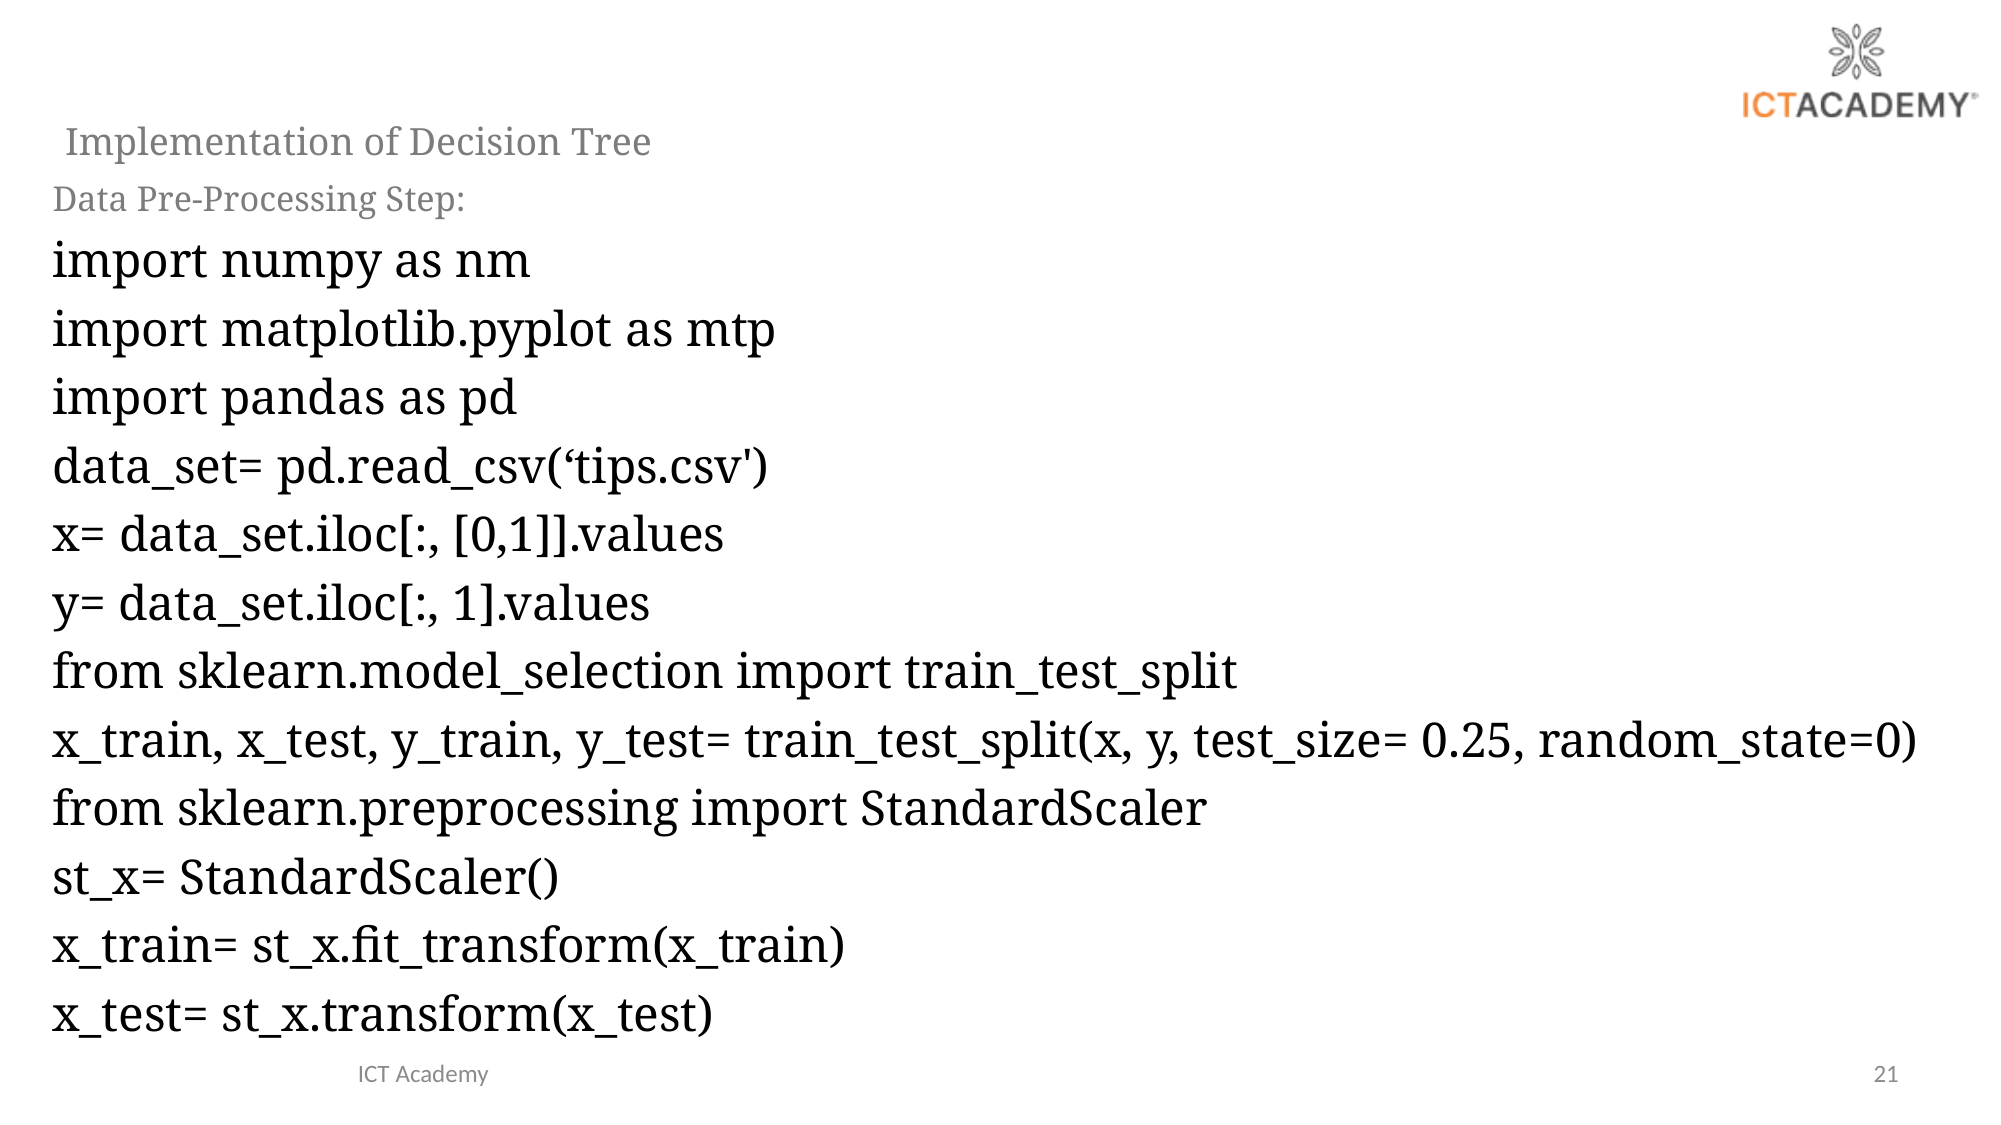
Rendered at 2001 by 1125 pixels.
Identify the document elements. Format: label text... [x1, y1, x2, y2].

list Implementation of Decision Tree Data Pre-Processing Step: import numpy as nm import matplotlib.pyplot as mtp import pandas as pd data_set= pd.read_csv(‘tips.csv') x= data_set.iloc[:, [0,1]].values y= data_set.iloc[:, 1].values from sklearn.model_selection import train_test_split x_train, x_test, y_train, y_test= train_test_split(x, y, test_size= 0.25, random_state=0) from sklearn.preprocessing import StandardScaler st_x= StandardScaler() x_train= st_x.fit_transform(x_train) x_test= st_x.transform(x_test) [37, 106, 1966, 1108]
footer ICT Academy [85, 1042, 761, 1103]
picture [1743, 22, 1979, 120]
slide_number 21 [1464, 1042, 1915, 1103]
